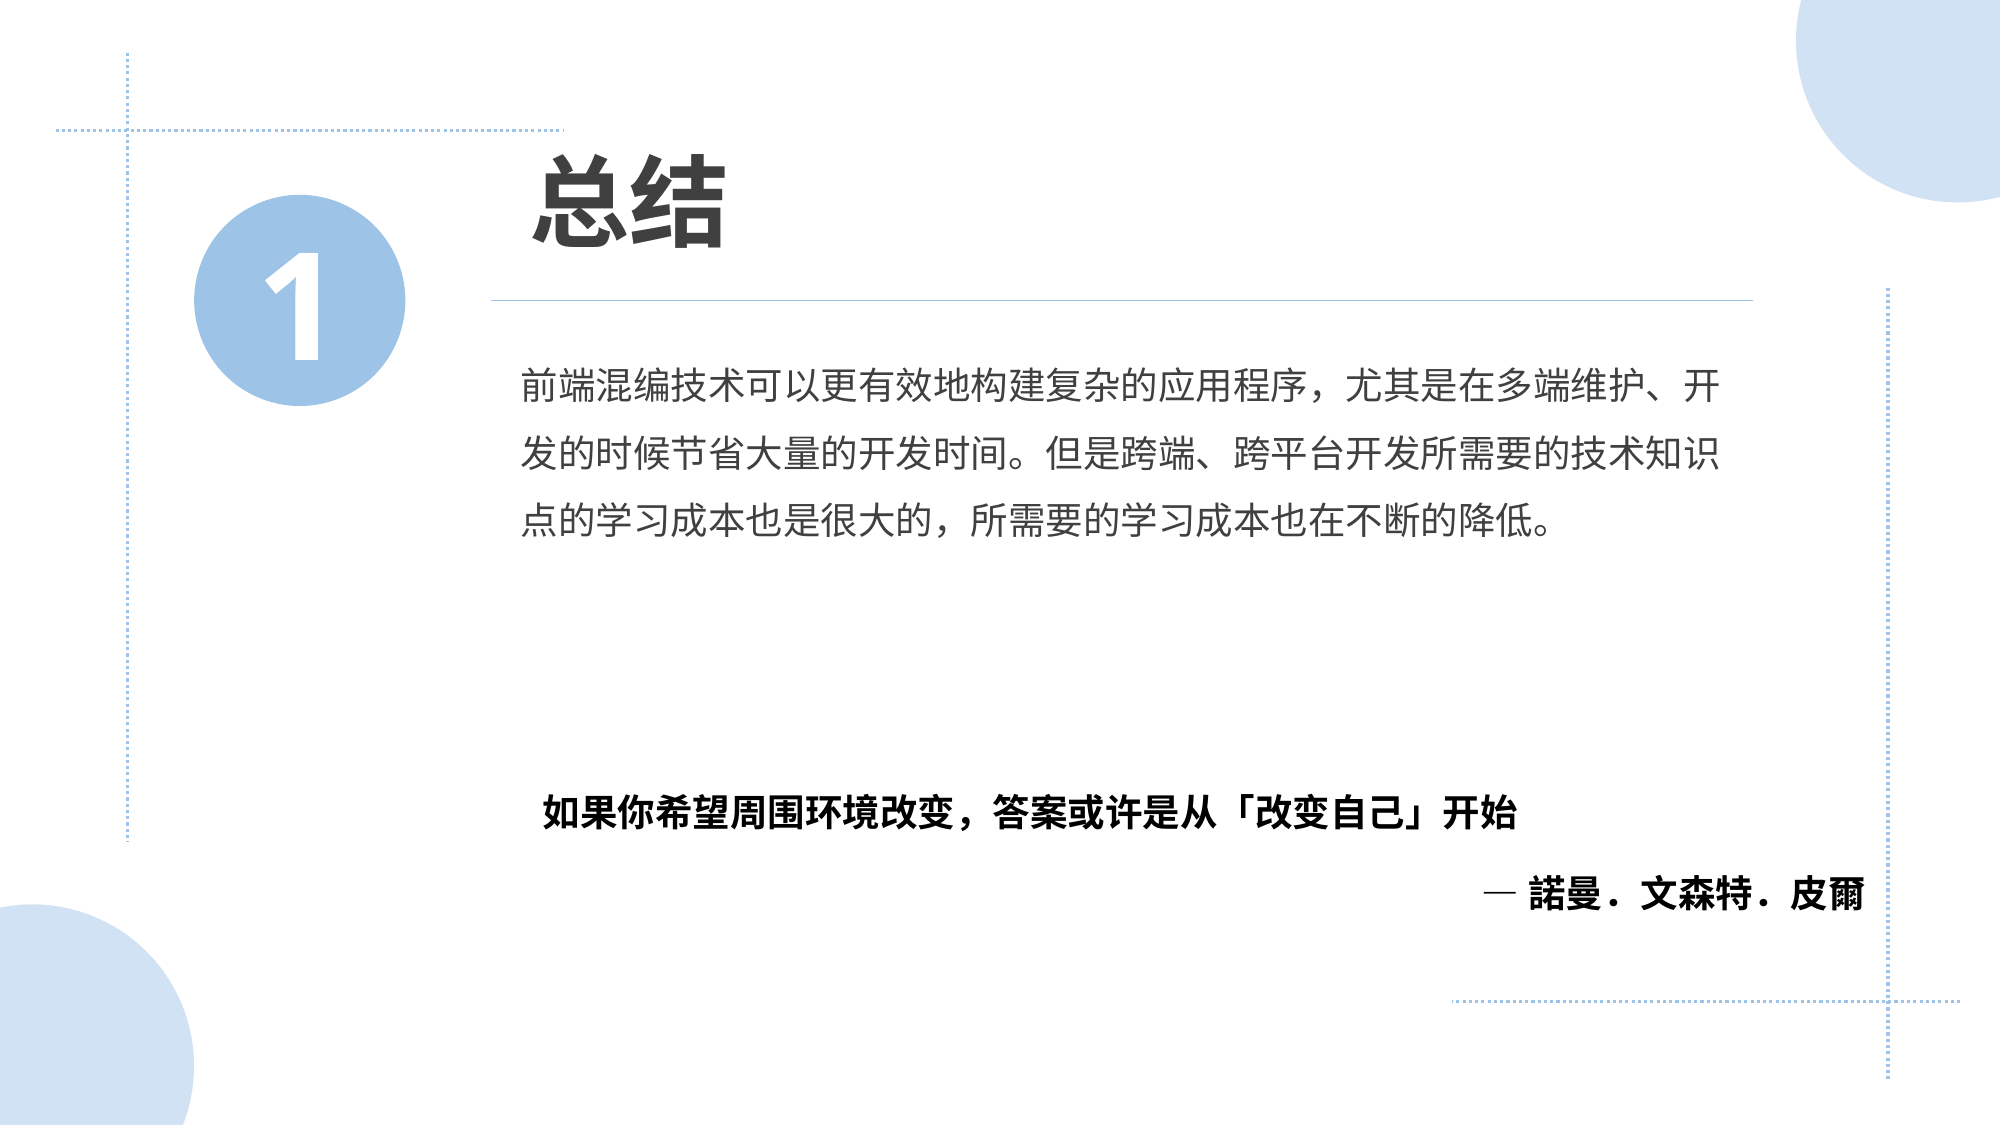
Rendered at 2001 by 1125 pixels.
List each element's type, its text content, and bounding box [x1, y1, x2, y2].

text_box 如果你希望周围环境改变，答案或许是从「改变自己」开始 [528, 781, 1533, 841]
text_box [1794, 0, 2000, 204]
text_box 1 [193, 195, 407, 408]
text_box —諾曼．文森特．皮爾 [1467, 863, 1881, 923]
text_box 总结 [281, 132, 978, 268]
text_box 前端混编技术可以更有效地构建复杂的应用程序，尤其是在多端维护、开发的时候节省大量的开发时间。但是跨端、跨平台开发所需要的技术知识点的学习成本也是很大的，所需要的学习成本也在不断的降低。 [505, 332, 1751, 550]
text_box [0, 903, 196, 1125]
